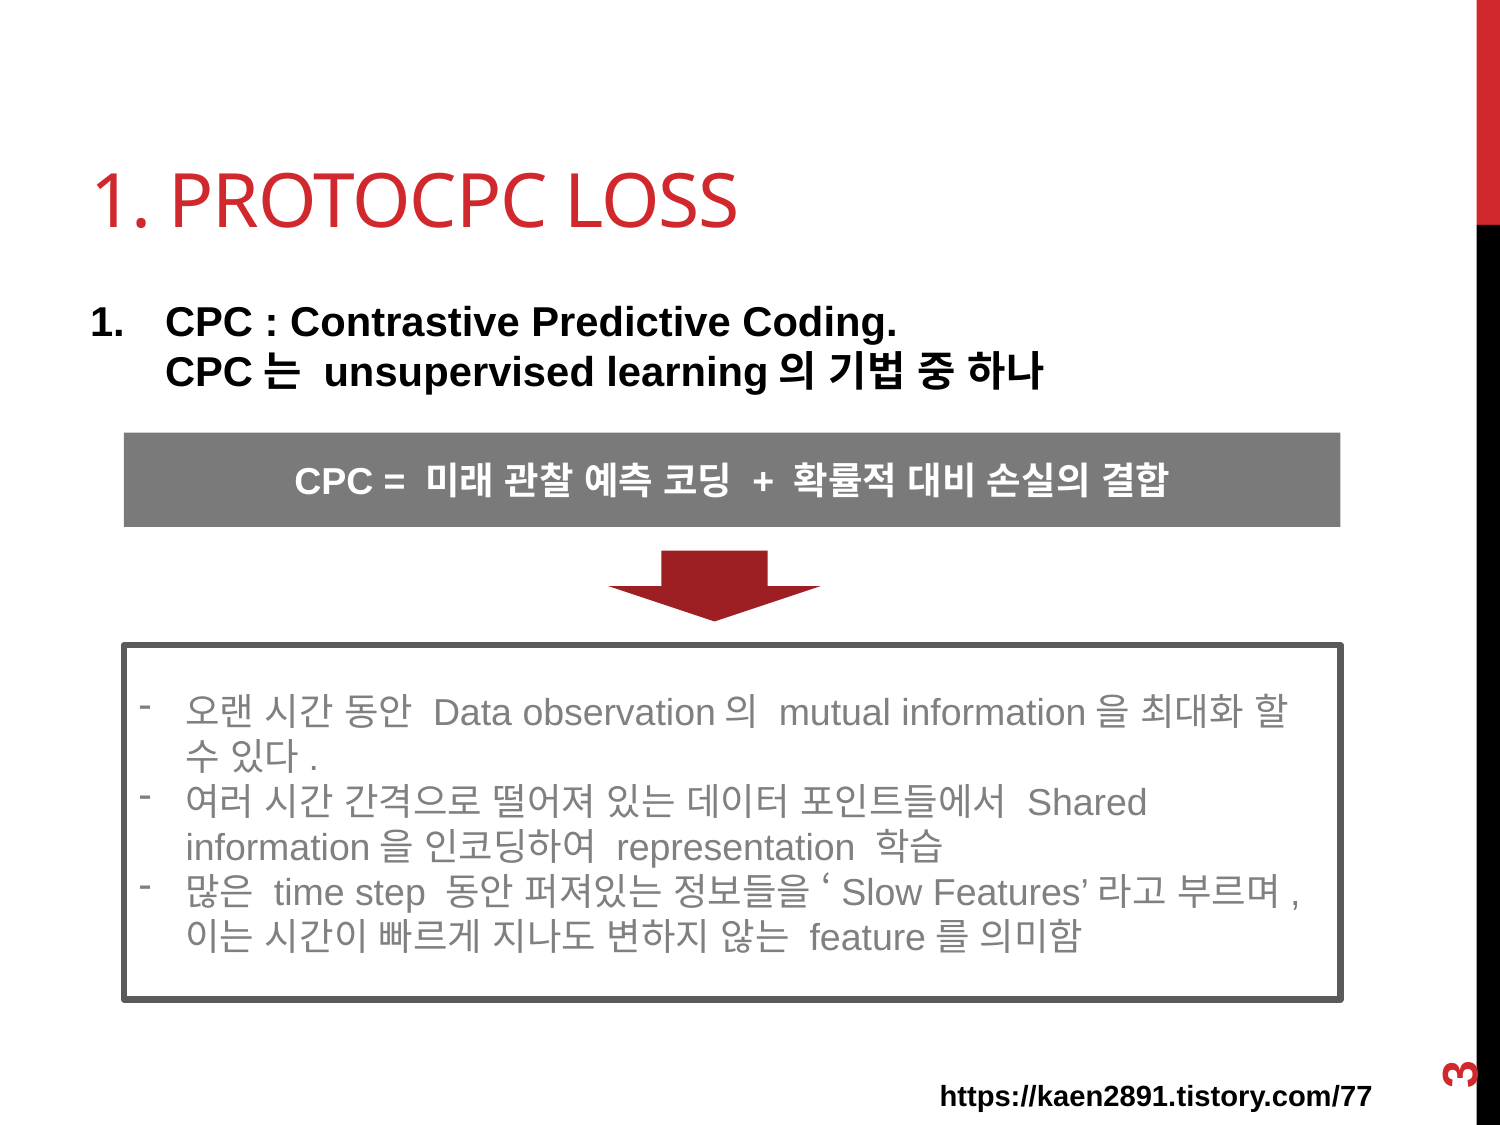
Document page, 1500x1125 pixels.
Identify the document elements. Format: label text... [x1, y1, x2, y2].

text_box [605, 548, 824, 624]
text_box 오랜 시간 동안 Data observation의 mutual information을 최대화 할 수 있다. 여러 시간 간격으로 떨어져 있는 데이터 포인트들에서 Shared information을 인코딩하여 representation 학습 많은 time step 동안 퍼져있는 정보들을 ‘Slow Features’라고 부르며, 이는 시간이 빠르게 지나도 변하지 않는 feature를 의미함 [122, 643, 1343, 1002]
text_box CPC = 미래 관찰 예측 코딩 + 확률적 대비 손실의 결합 [122, 430, 1343, 529]
list CPC : Contrastive Predictive Coding. CPC는 unsupervised learning의 기법 중 하나 [75, 287, 1325, 1005]
slide_number 3 [1427, 887, 1488, 1104]
text_box https://kaen2891.tistory.com/77 [608, 1070, 1388, 1121]
title 1. Protocpc loss [75, 25, 1025, 250]
